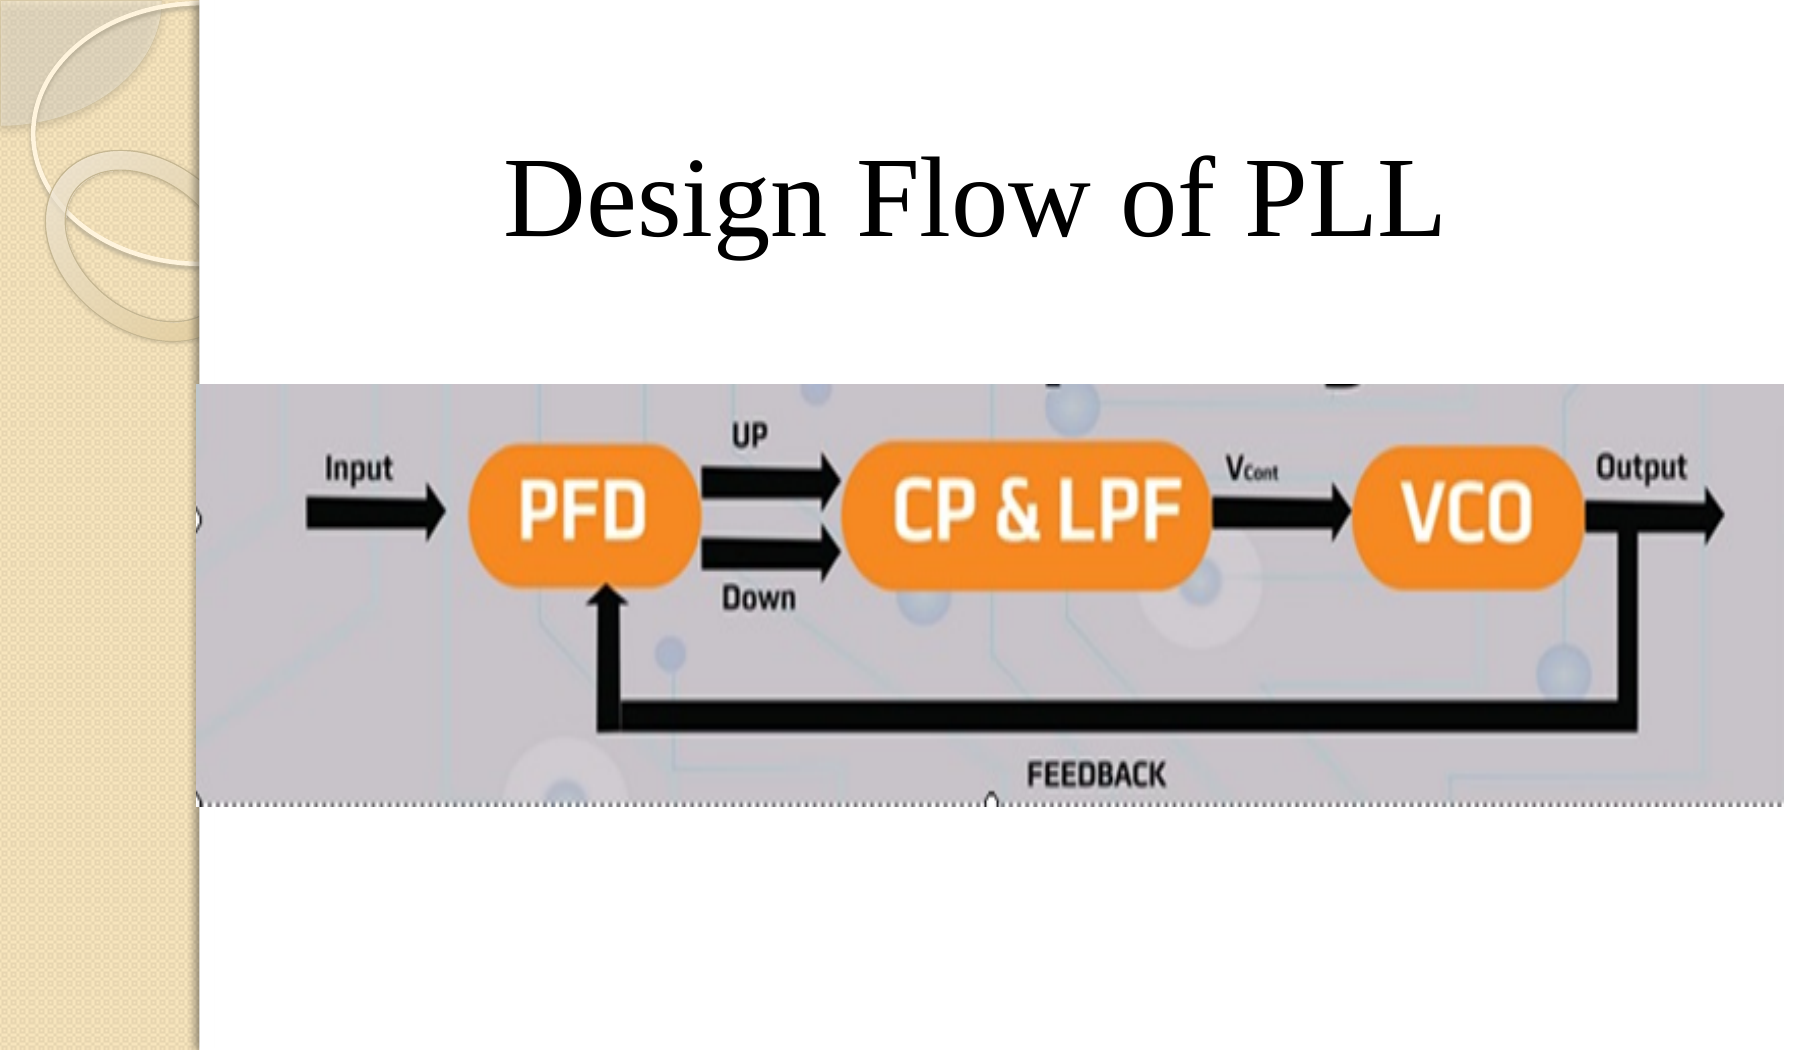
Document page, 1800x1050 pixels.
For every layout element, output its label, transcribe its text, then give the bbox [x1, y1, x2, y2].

title Design Flow of PLL [314, 103, 1552, 279]
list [196, 384, 1784, 807]
